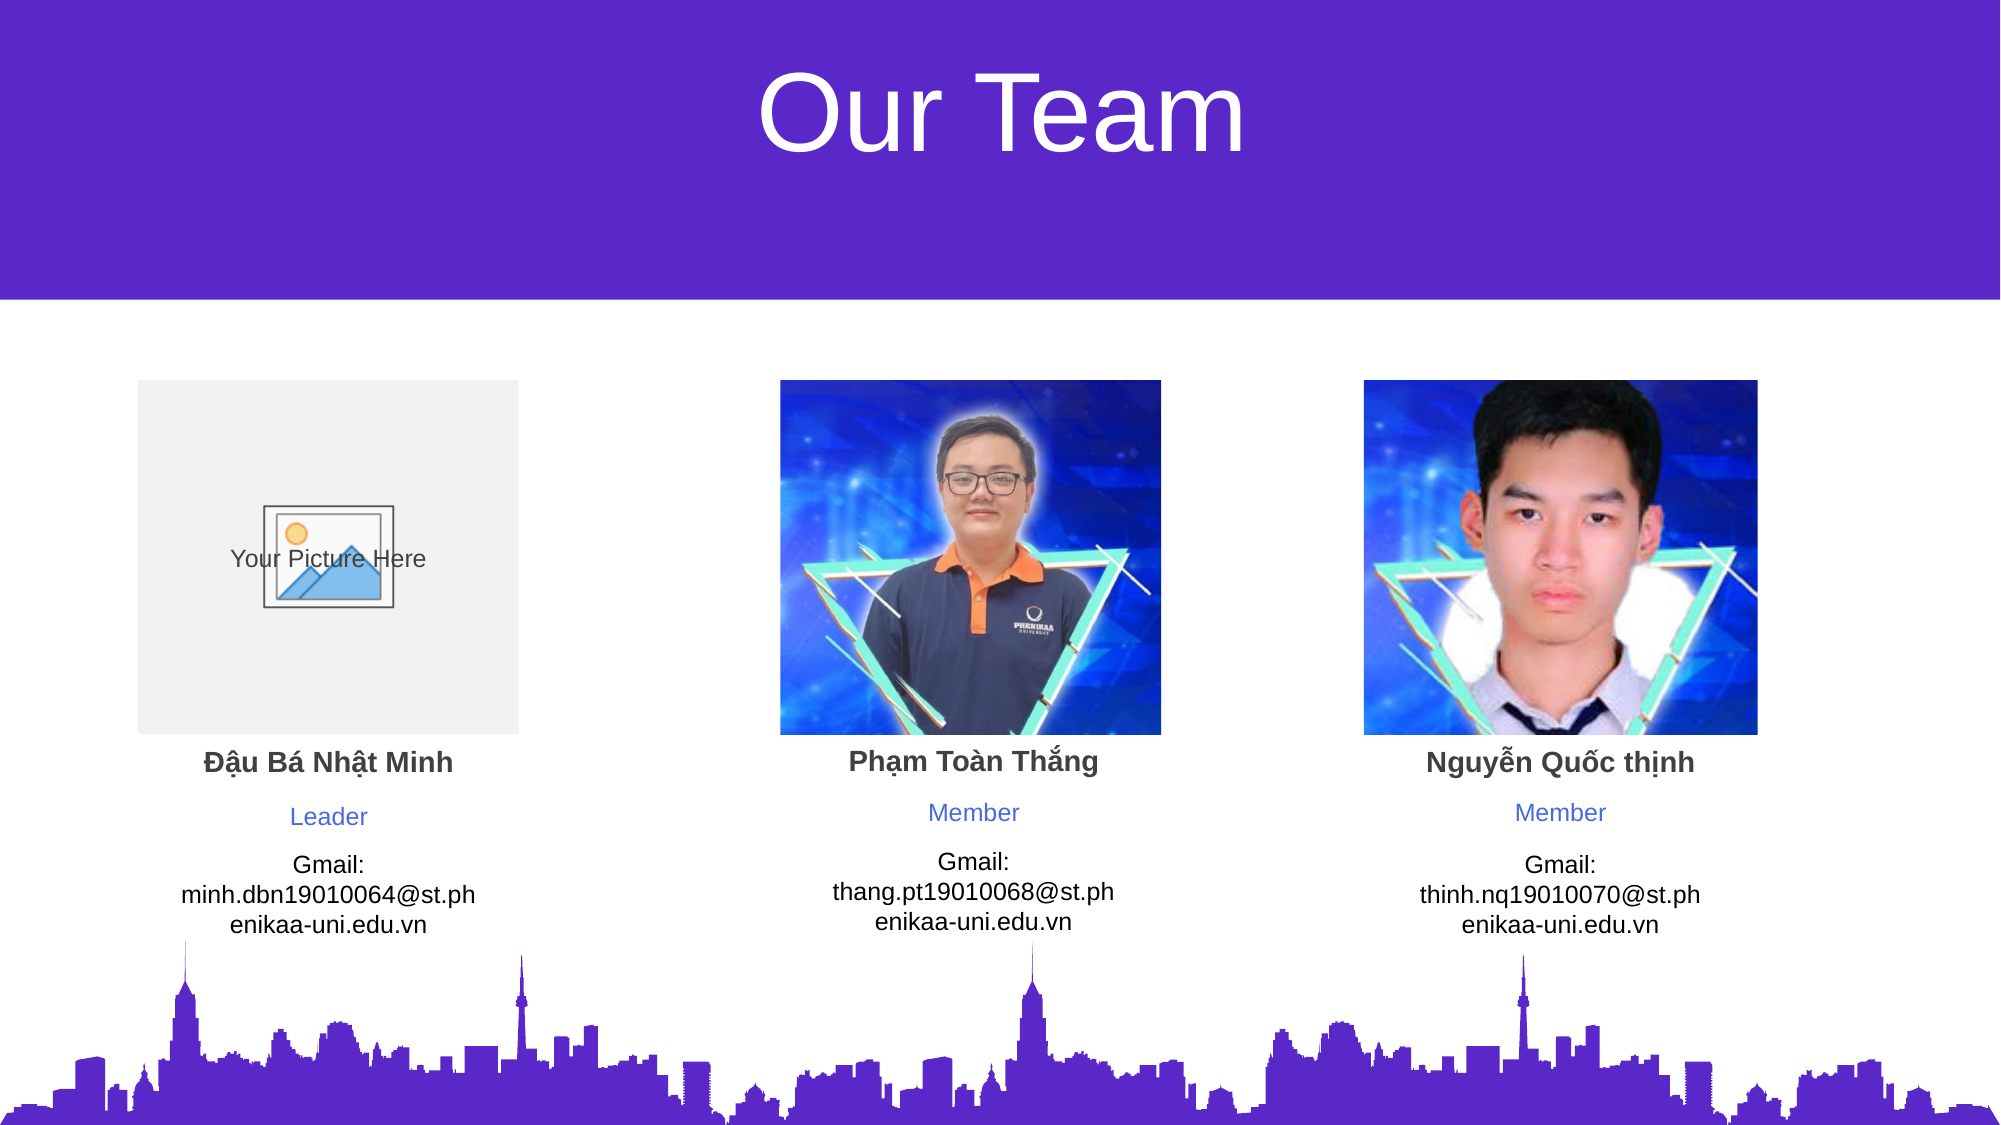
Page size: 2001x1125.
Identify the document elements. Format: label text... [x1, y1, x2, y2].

list Our Team [53, 55, 1952, 175]
text_box Đậu Bá Nhật Minh [166, 735, 492, 789]
text_box Phạm Toàn Thắng [811, 735, 1137, 785]
text_box Member [811, 785, 1137, 838]
picture [1363, 379, 1758, 735]
text_box Nguyễn Quốc thịnh [1398, 735, 1724, 785]
text_box Gmail: minh.dbn19010064@st.phenikaa-uni.edu.vn [166, 841, 492, 947]
text_box Gmail: thinh.nq19010070@st.phenikaa-uni.edu.vn [1398, 841, 1724, 947]
text_box Member [1379, 785, 1743, 839]
picture [138, 379, 520, 735]
picture [780, 380, 1162, 735]
text_box Gmail: thang.pt19010068@st.phenikaa-uni.edu.vn [811, 838, 1137, 943]
text_box Leader [166, 789, 492, 841]
